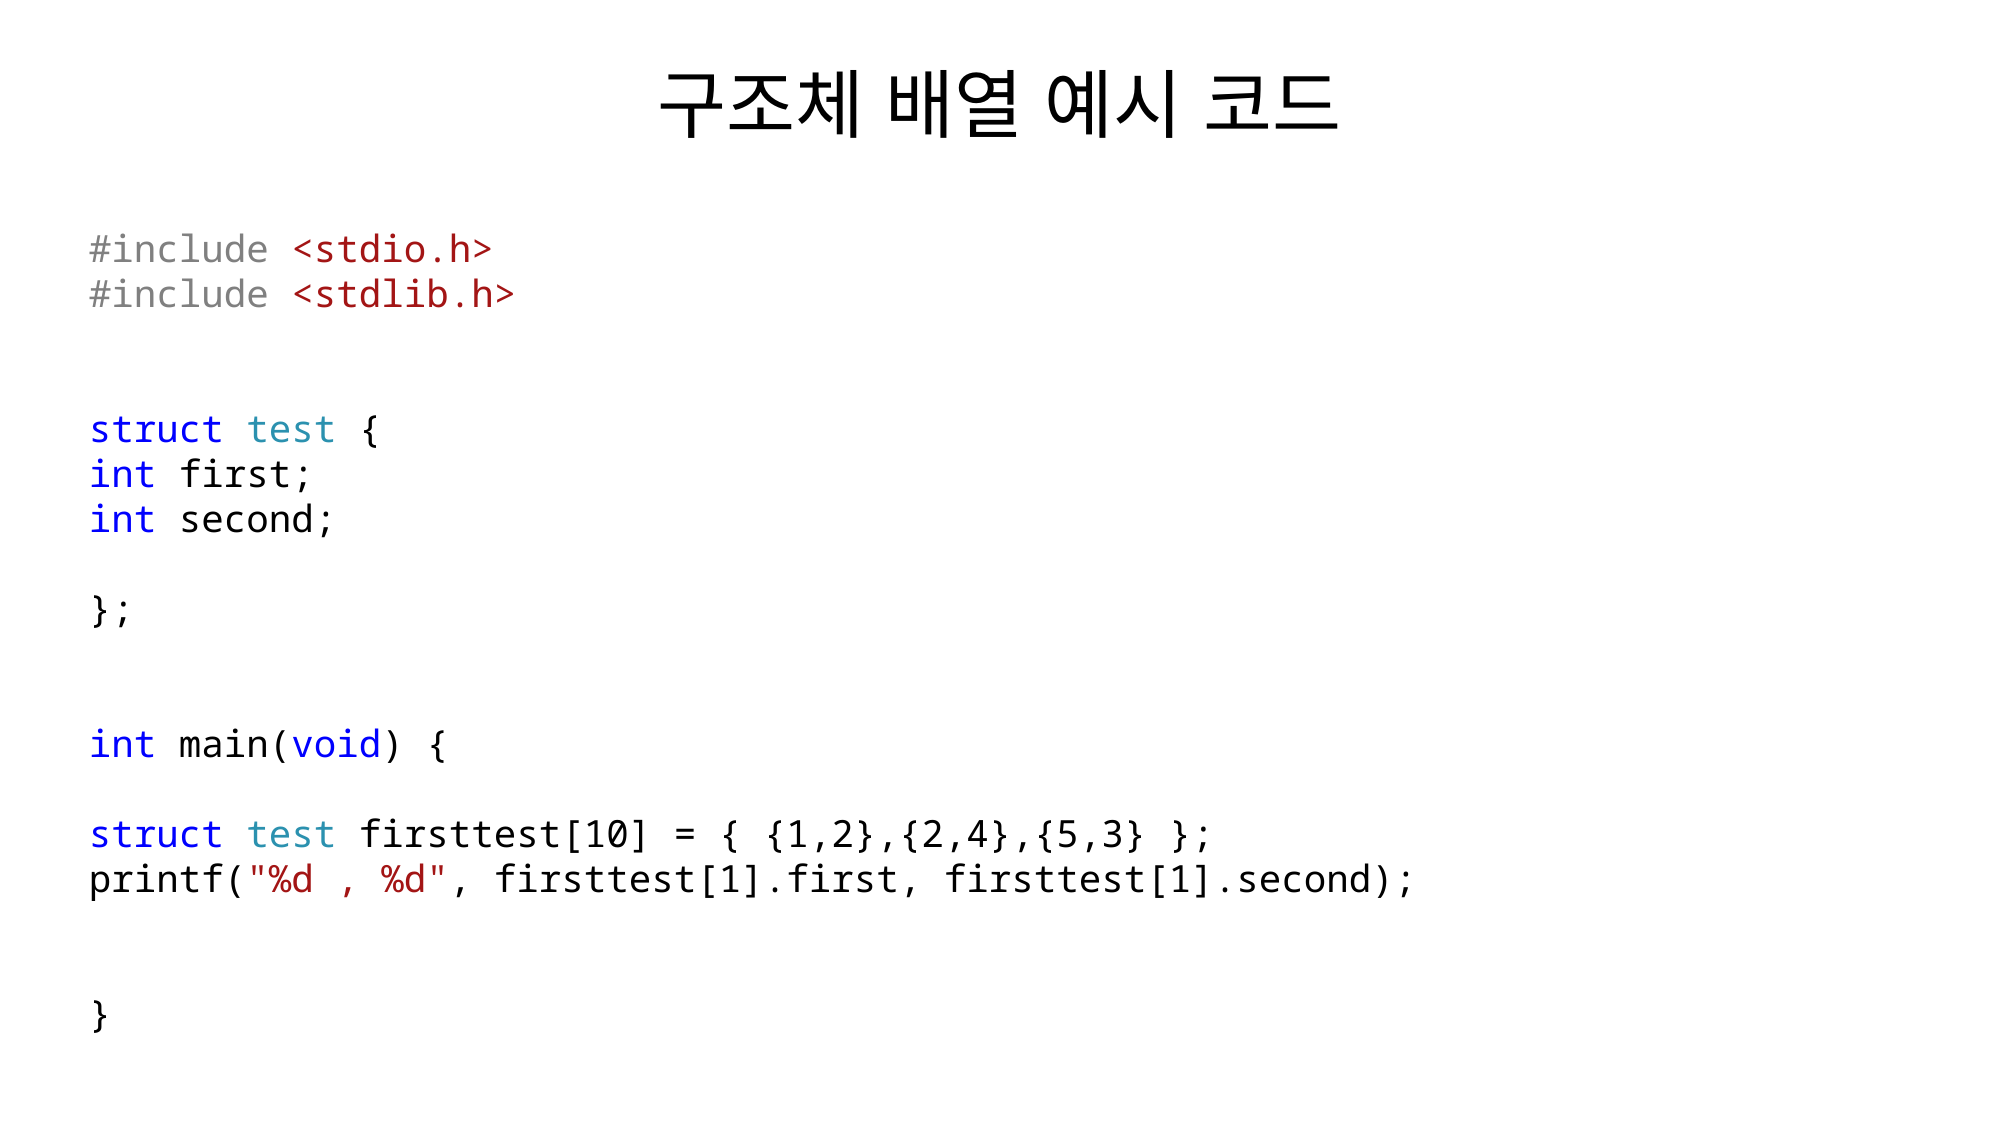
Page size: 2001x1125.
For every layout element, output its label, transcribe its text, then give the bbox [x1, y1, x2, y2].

text_box #include <stdio.h> #include <stdlib.h> struct test { int first; int second; }; int main(void) { struct test firsttest[10] = { {1,2},{2,4},{5,3} }; printf("%d , %d", firsttest[1].first, firsttest[1].second); } [74, 217, 1947, 1043]
title 구조체 배열 예시 코드 [137, 0, 1863, 217]
